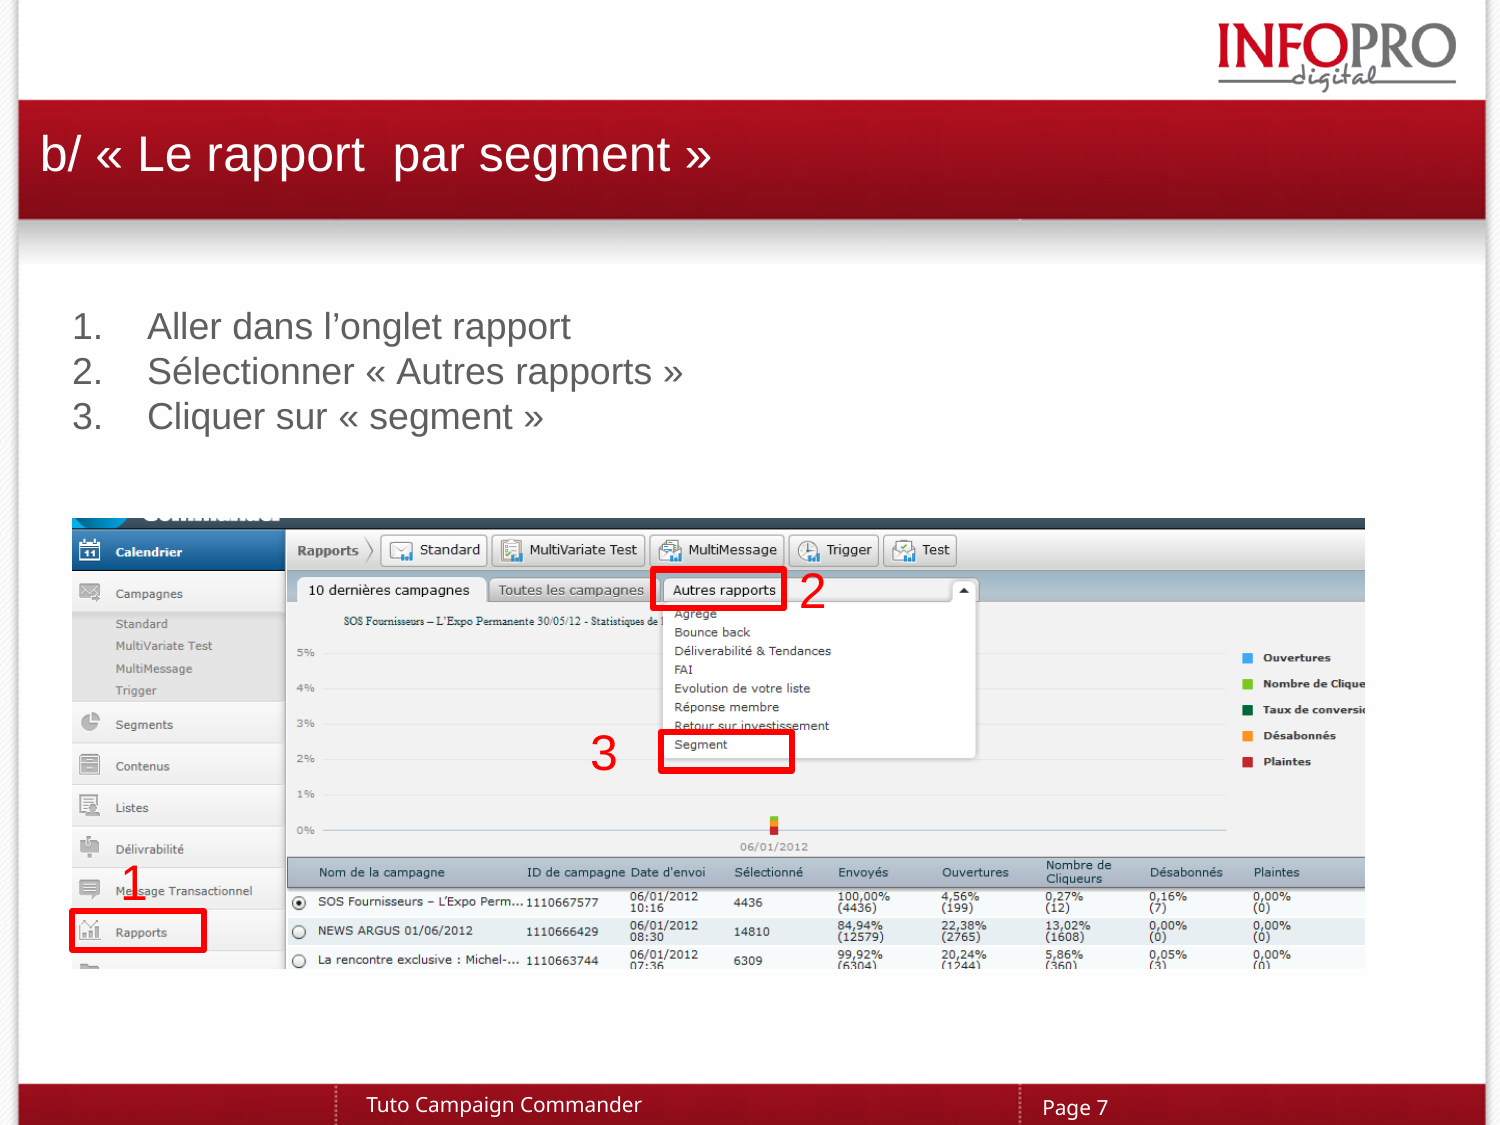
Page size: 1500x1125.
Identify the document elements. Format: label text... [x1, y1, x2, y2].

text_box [72, 518, 1365, 970]
slide_number Tuto Campaign Commander [351, 1084, 841, 1123]
slide_number Page 6 [1027, 1087, 1253, 1125]
text_box Aller dans l’onglet rapport Sélectionner « Autres rapports » Cliquer sur « segment » [57, 294, 971, 444]
picture [0, 0, 1500, 1125]
text_box b/ « Le rapport par segment » [24, 113, 1428, 234]
